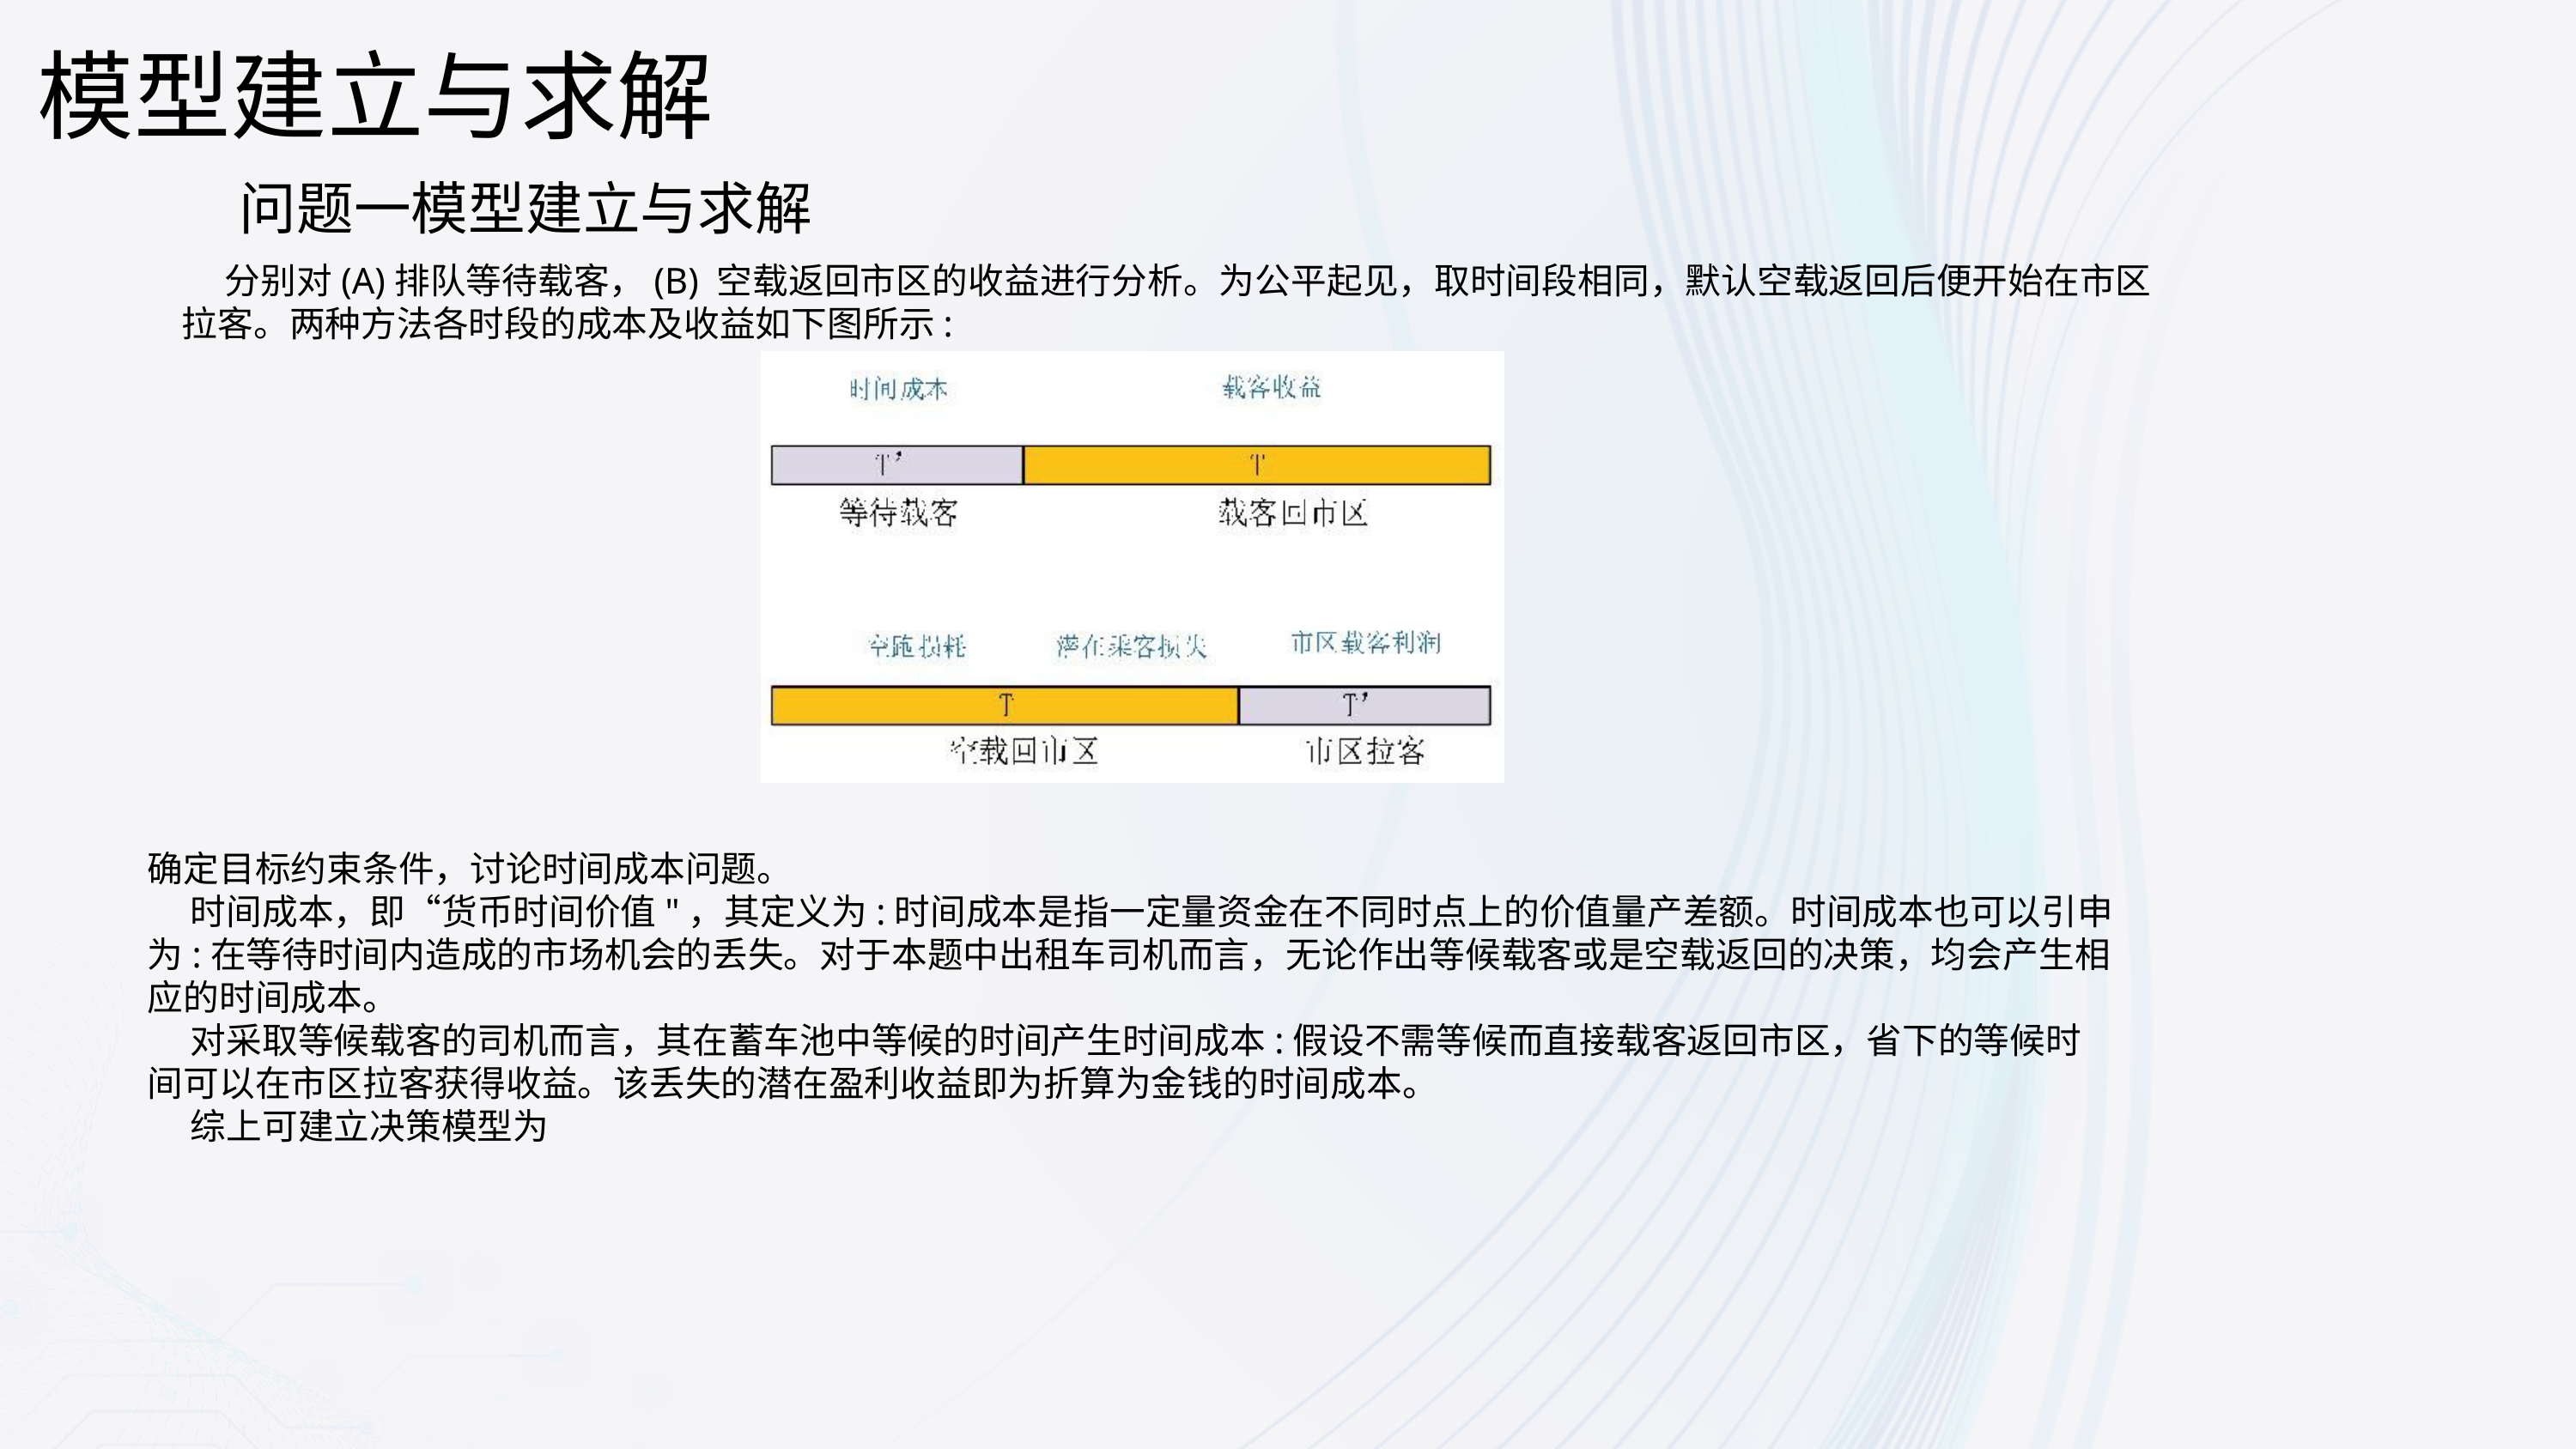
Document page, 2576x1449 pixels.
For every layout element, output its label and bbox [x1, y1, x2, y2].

text_box [0, 0, 2576, 1449]
picture [761, 351, 1504, 783]
